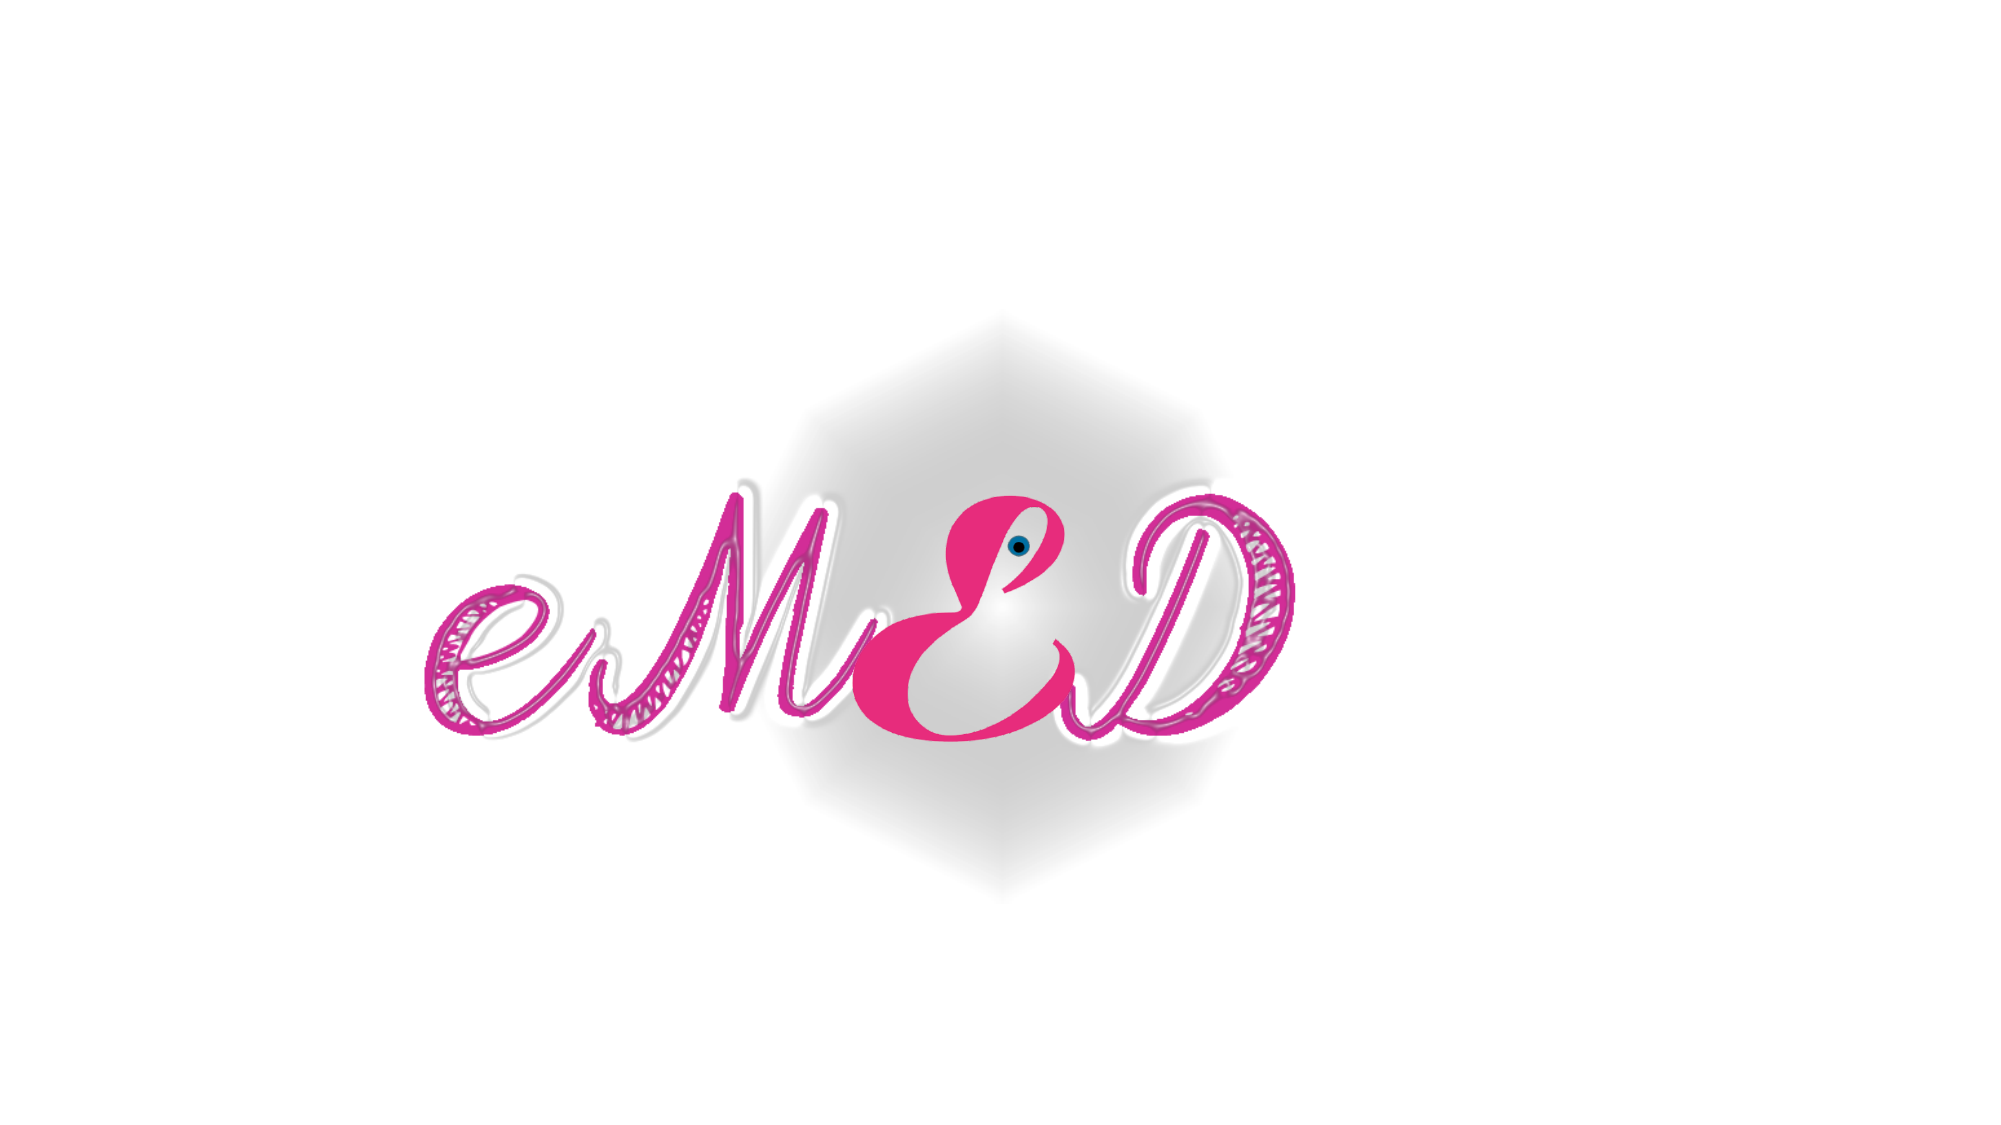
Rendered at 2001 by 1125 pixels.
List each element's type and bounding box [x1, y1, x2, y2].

picture [373, 309, 1626, 904]
